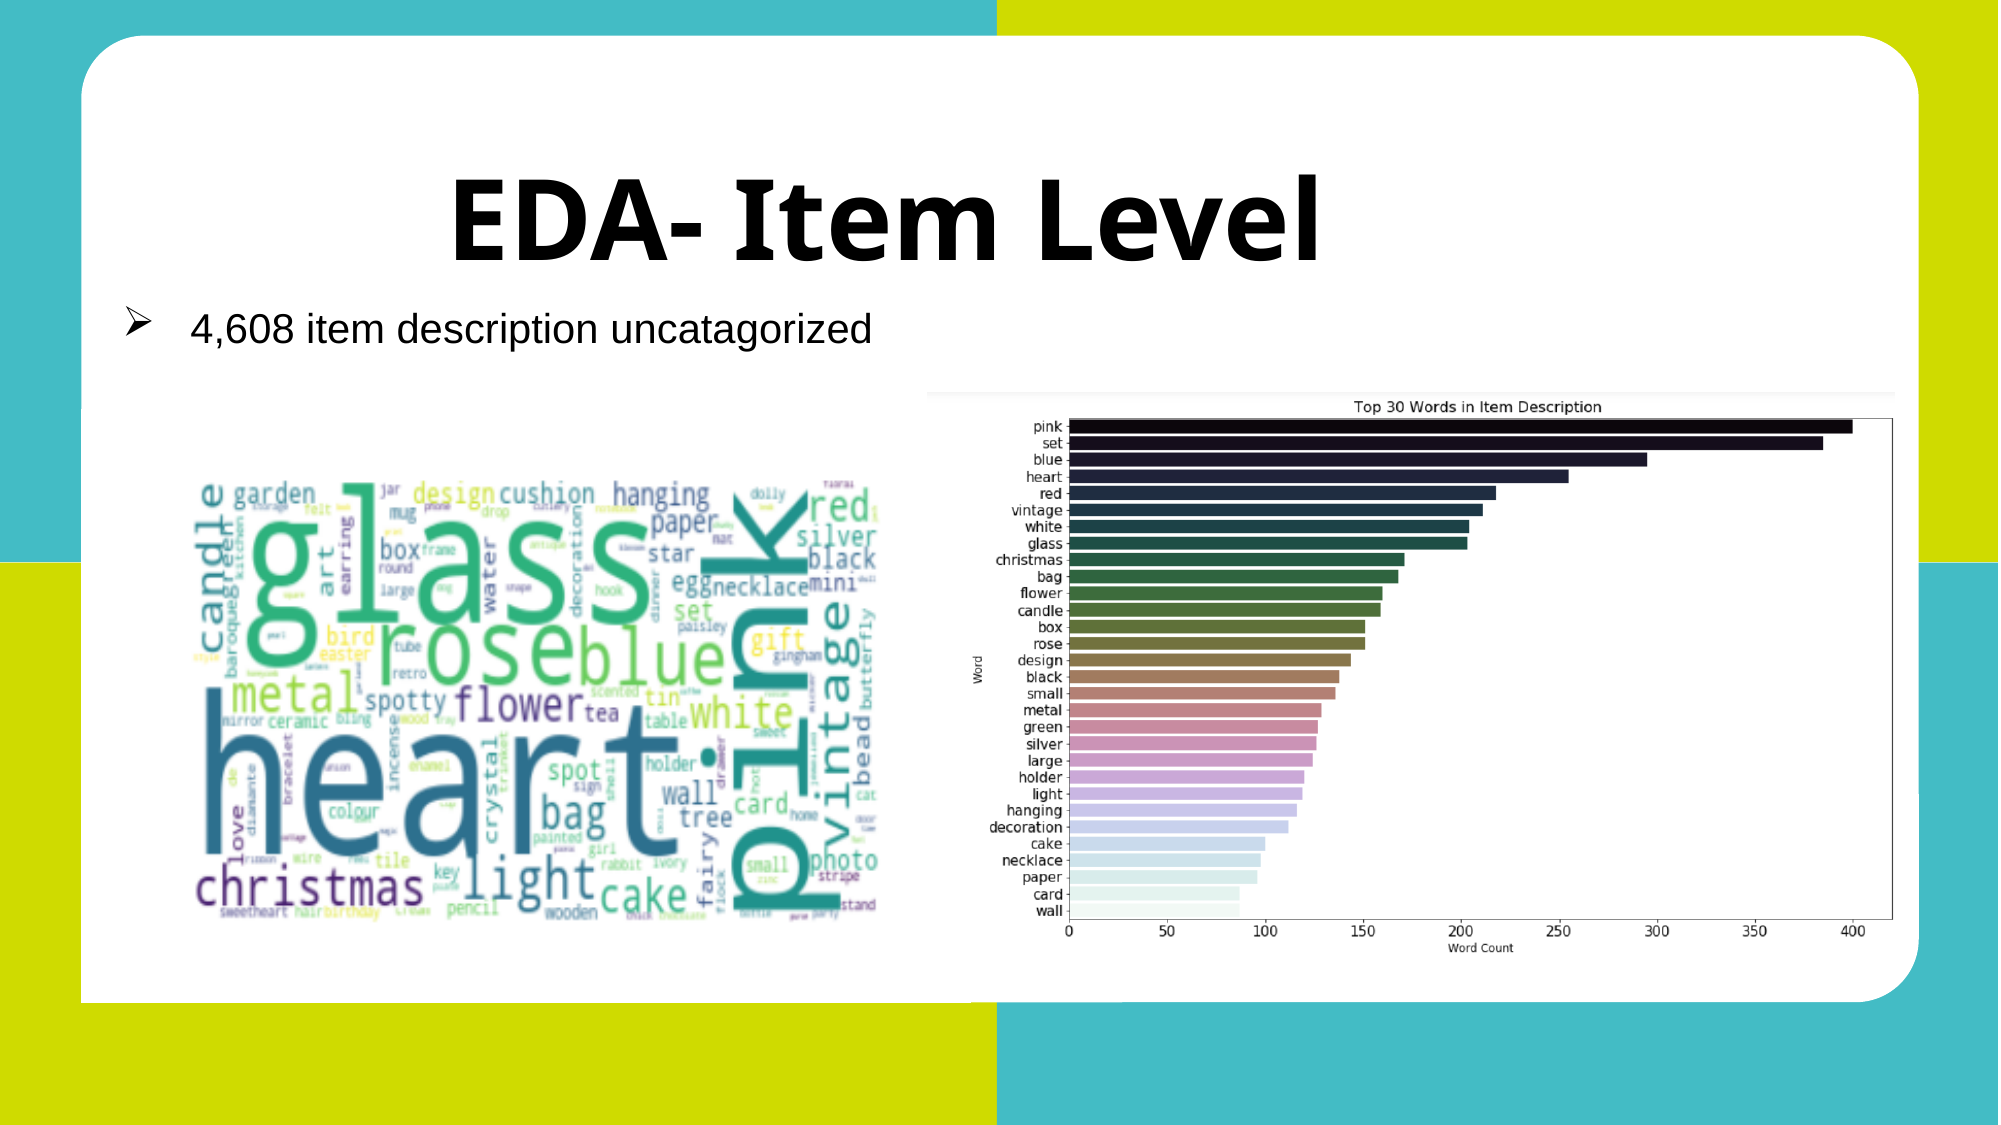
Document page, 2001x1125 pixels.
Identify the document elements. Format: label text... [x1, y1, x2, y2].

text_box [80, 34, 1920, 1004]
text_box [996, 562, 1999, 1125]
picture [81, 392, 1895, 1003]
text_box [0, 0, 996, 562]
text_box EDA- Item Level [285, 140, 1487, 244]
text_box [996, 0, 1999, 562]
text_box [0, 562, 996, 1125]
text_box 4,608 item description uncatagorized [107, 244, 1919, 460]
